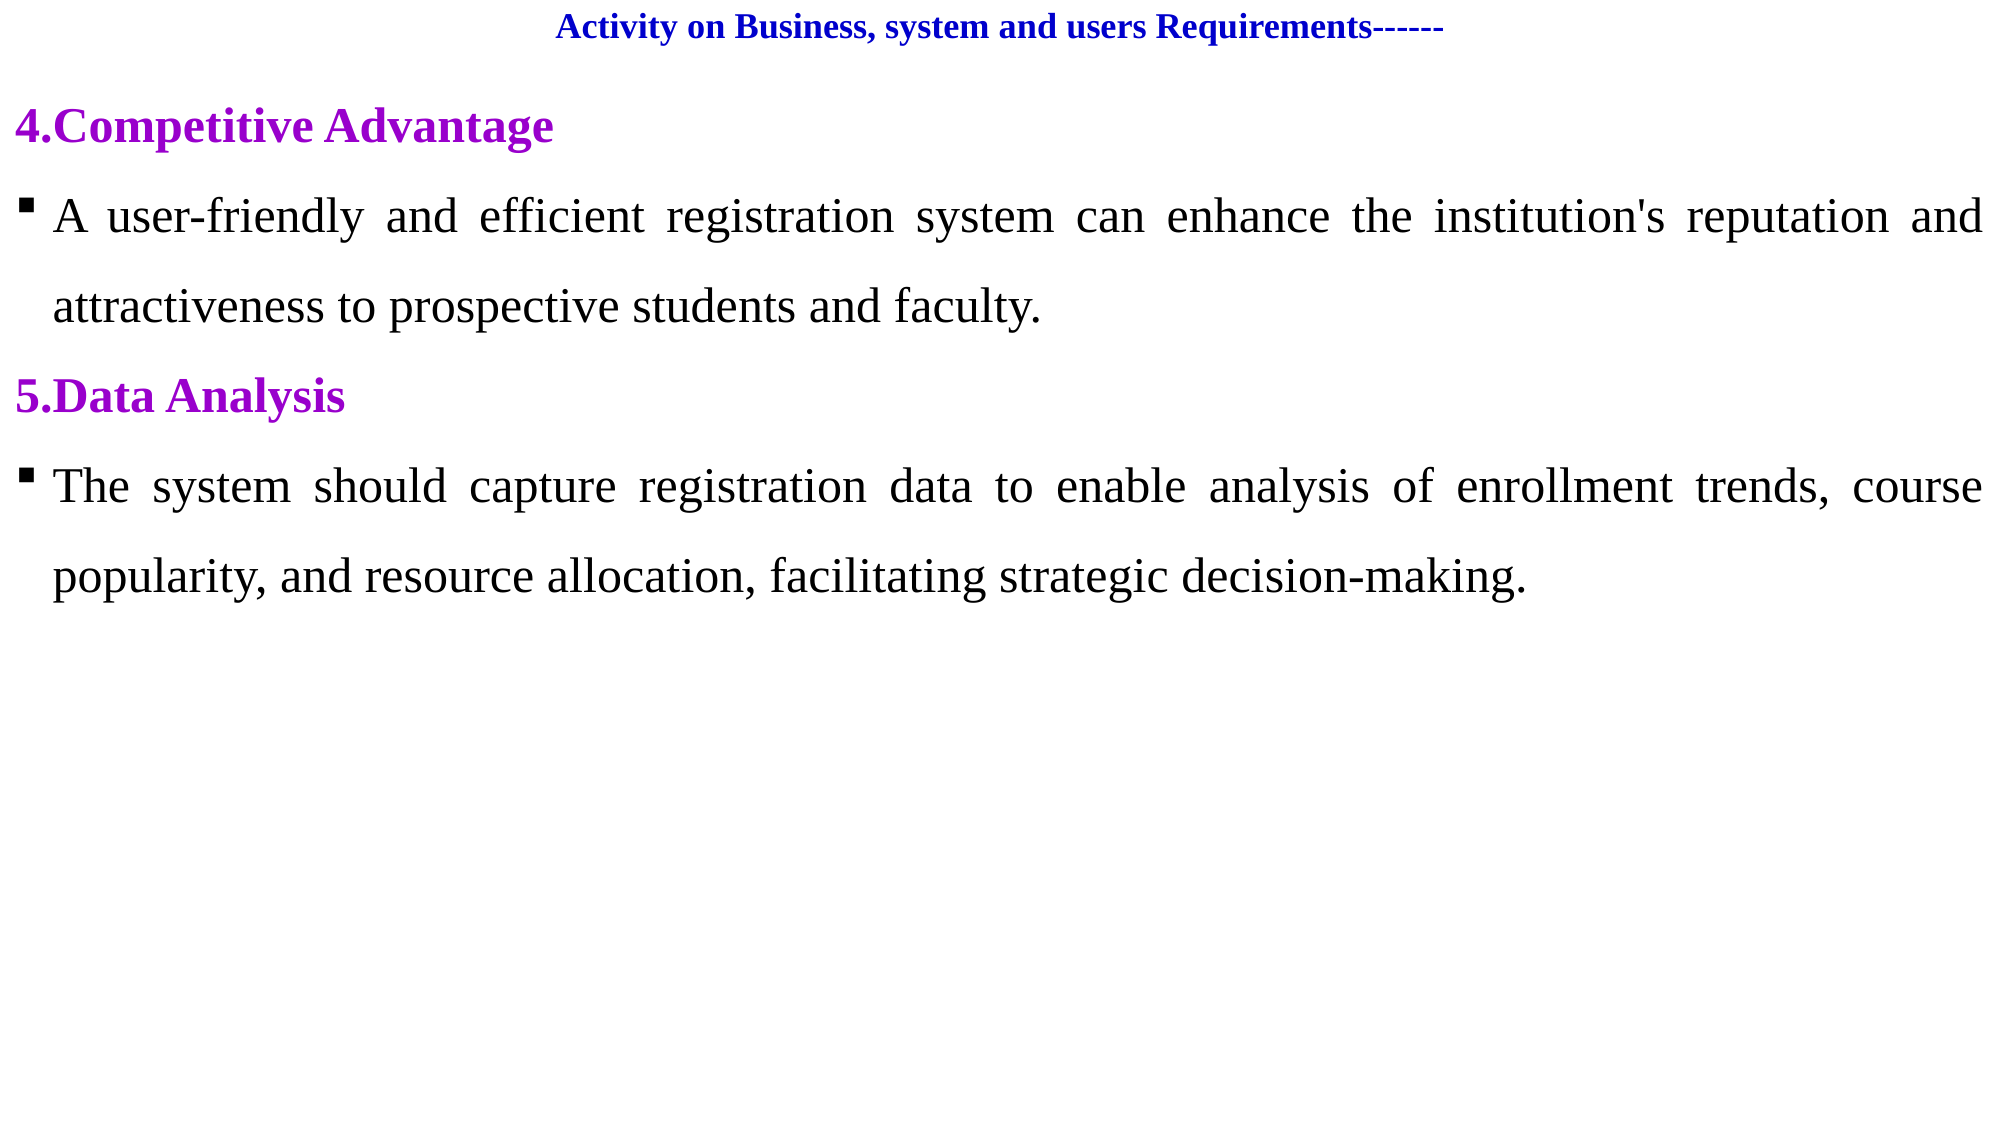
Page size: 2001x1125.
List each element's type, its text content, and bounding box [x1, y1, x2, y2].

list Competitive Advantage A user-friendly and efficient registration system can enhance the institution's reputation and attractiveness to prospective students and faculty. Data Analysis The system should capture registration data to enable analysis of enrollment trends, course popularity, and resource allocation, facilitating strategic decision-making. [0, 54, 2000, 1125]
title Activity on Business, system and users Requirements------ [137, 0, 1863, 54]
